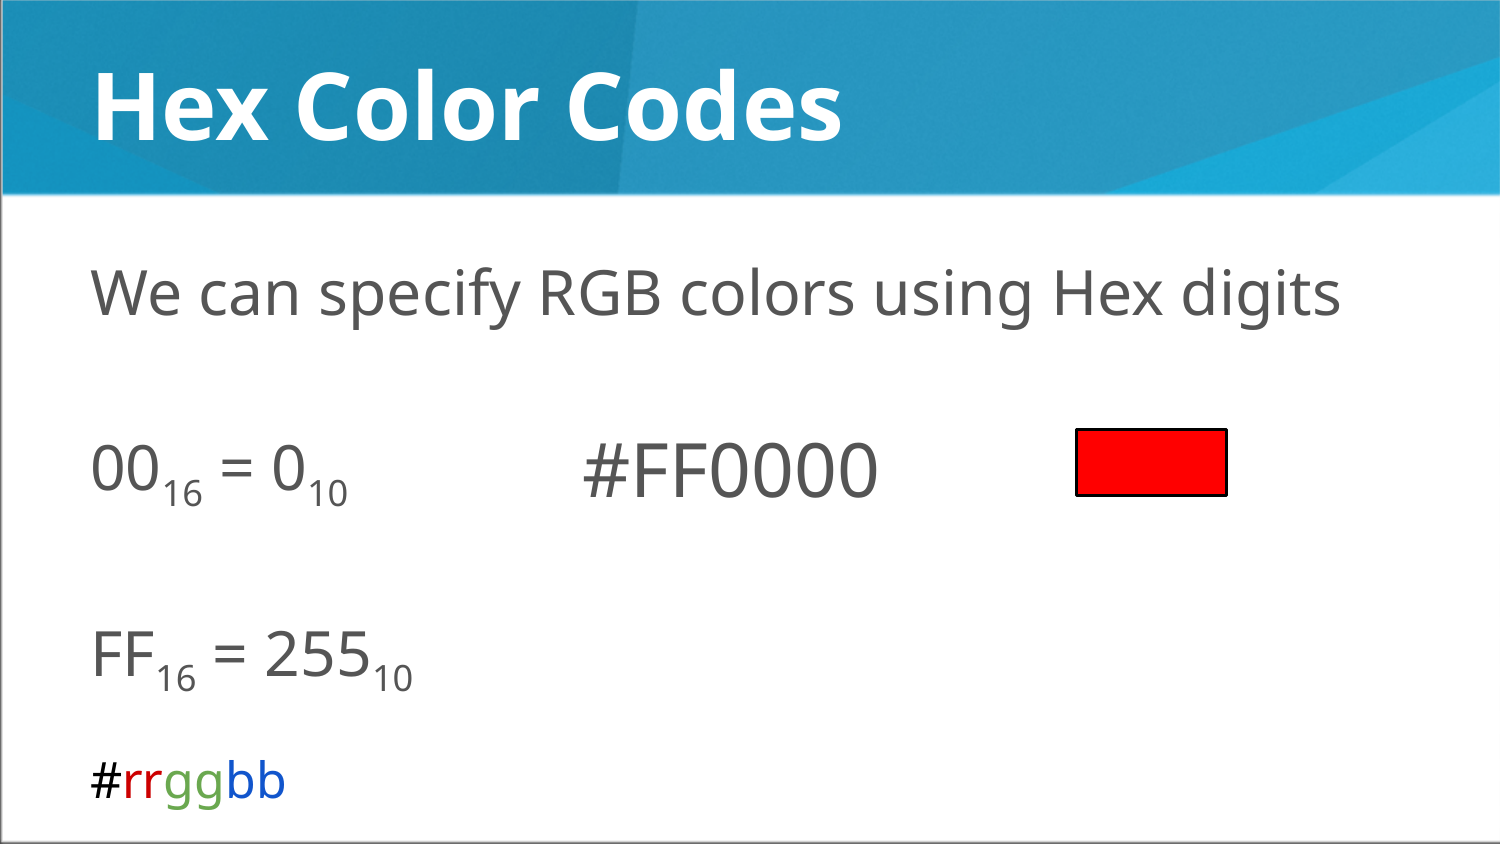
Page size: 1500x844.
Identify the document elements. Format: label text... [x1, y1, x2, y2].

title Hex Color Codes [75, 33, 1425, 175]
text_box [1076, 429, 1227, 496]
text_box #FF0000 [567, 407, 1382, 754]
text_box #rrggbb [75, 733, 403, 800]
list We can specify RGB colors using Hex digits 0016 = 010 FF16 = 25510 [75, 238, 1432, 800]
picture [0, 0, 1500, 844]
